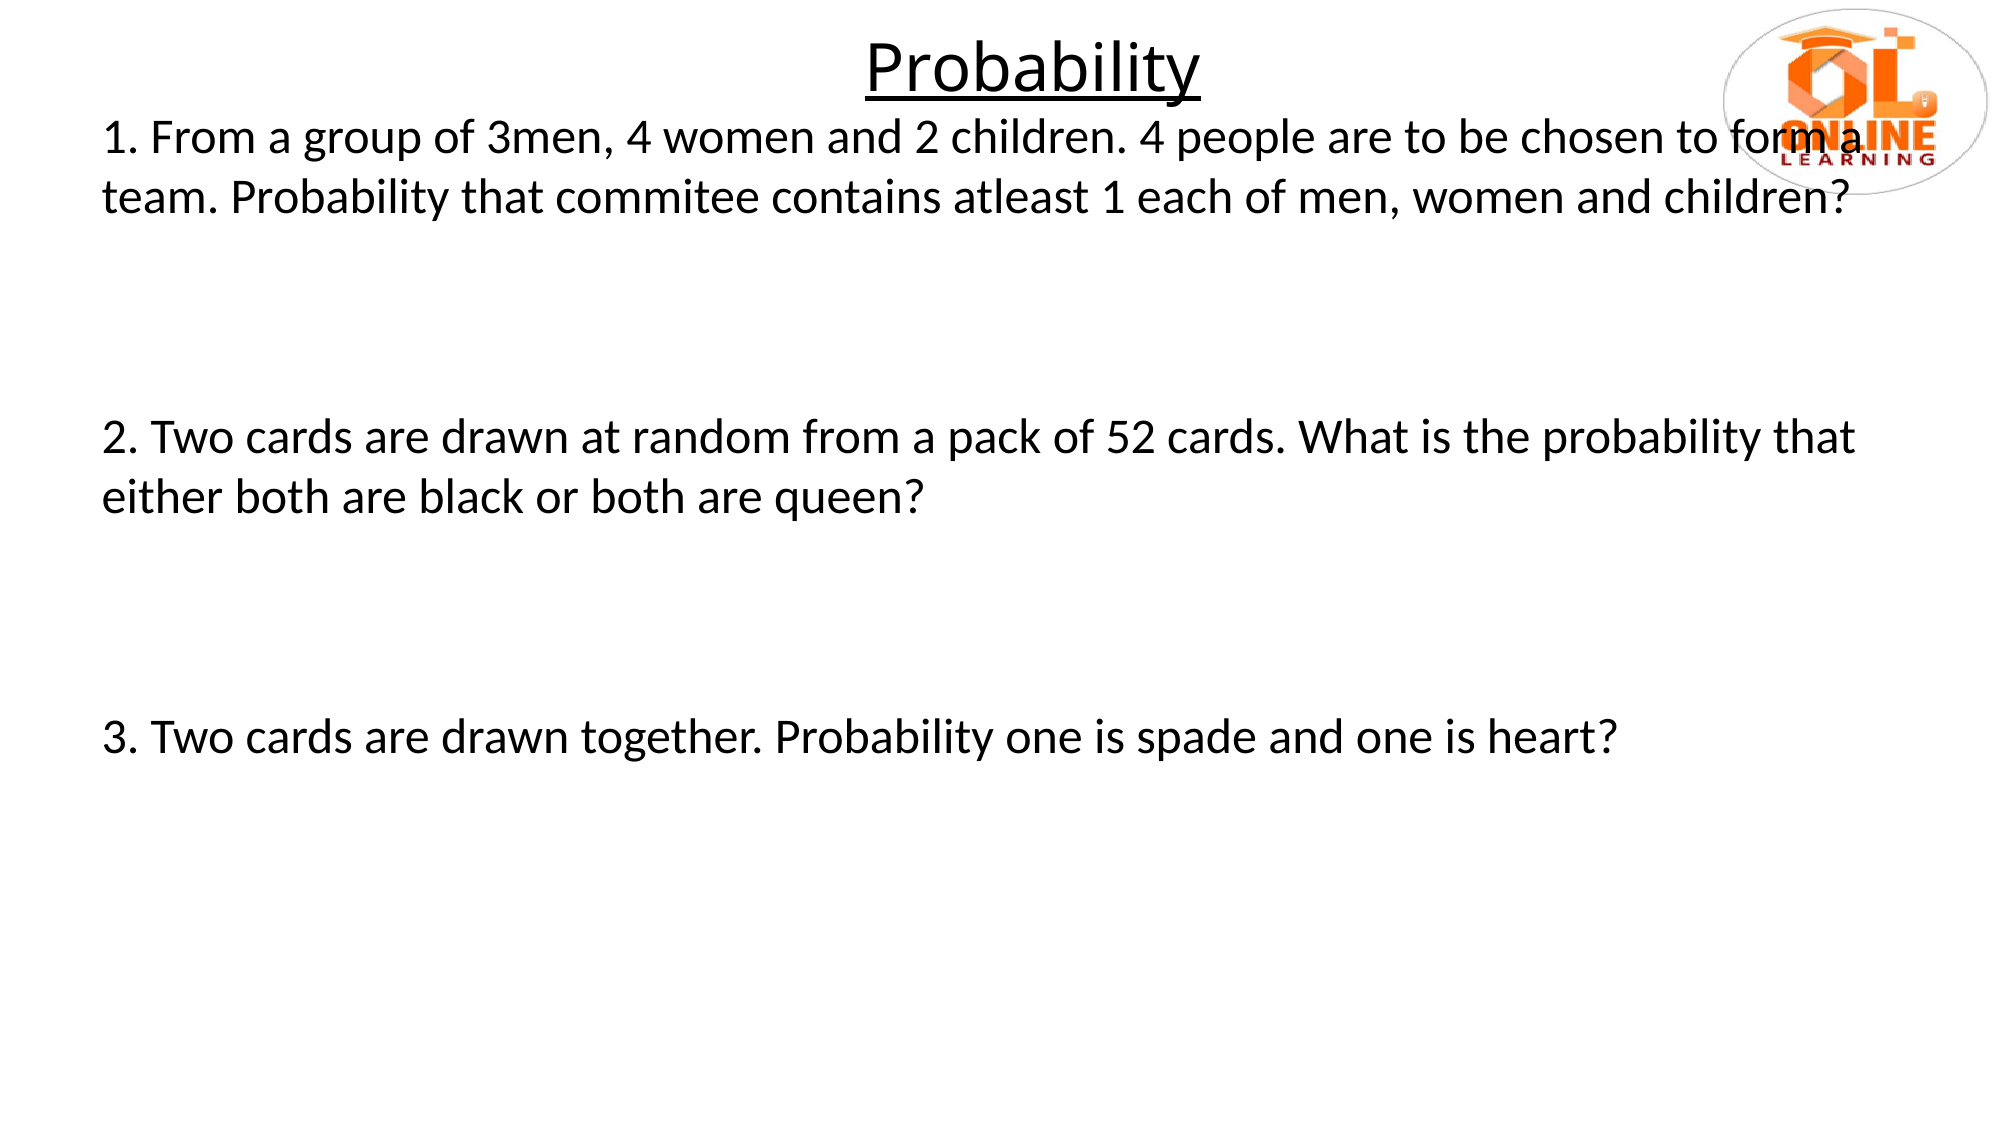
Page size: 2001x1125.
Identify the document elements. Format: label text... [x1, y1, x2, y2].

text_box 1. From a group of 3men, 4 women and 2 children. 4 people are to be chosen to form a team. Probability that commitee contains atleast 1 each of men, women and children? 2. Two cards are drawn at random from a pack of 52 cards. What is the probability that either both are black or both are queen? 3. Two cards are drawn together. Probability one is spade and one is heart? [86, 96, 1975, 772]
title Probability [203, 22, 1712, 96]
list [1712, 0, 2000, 201]
